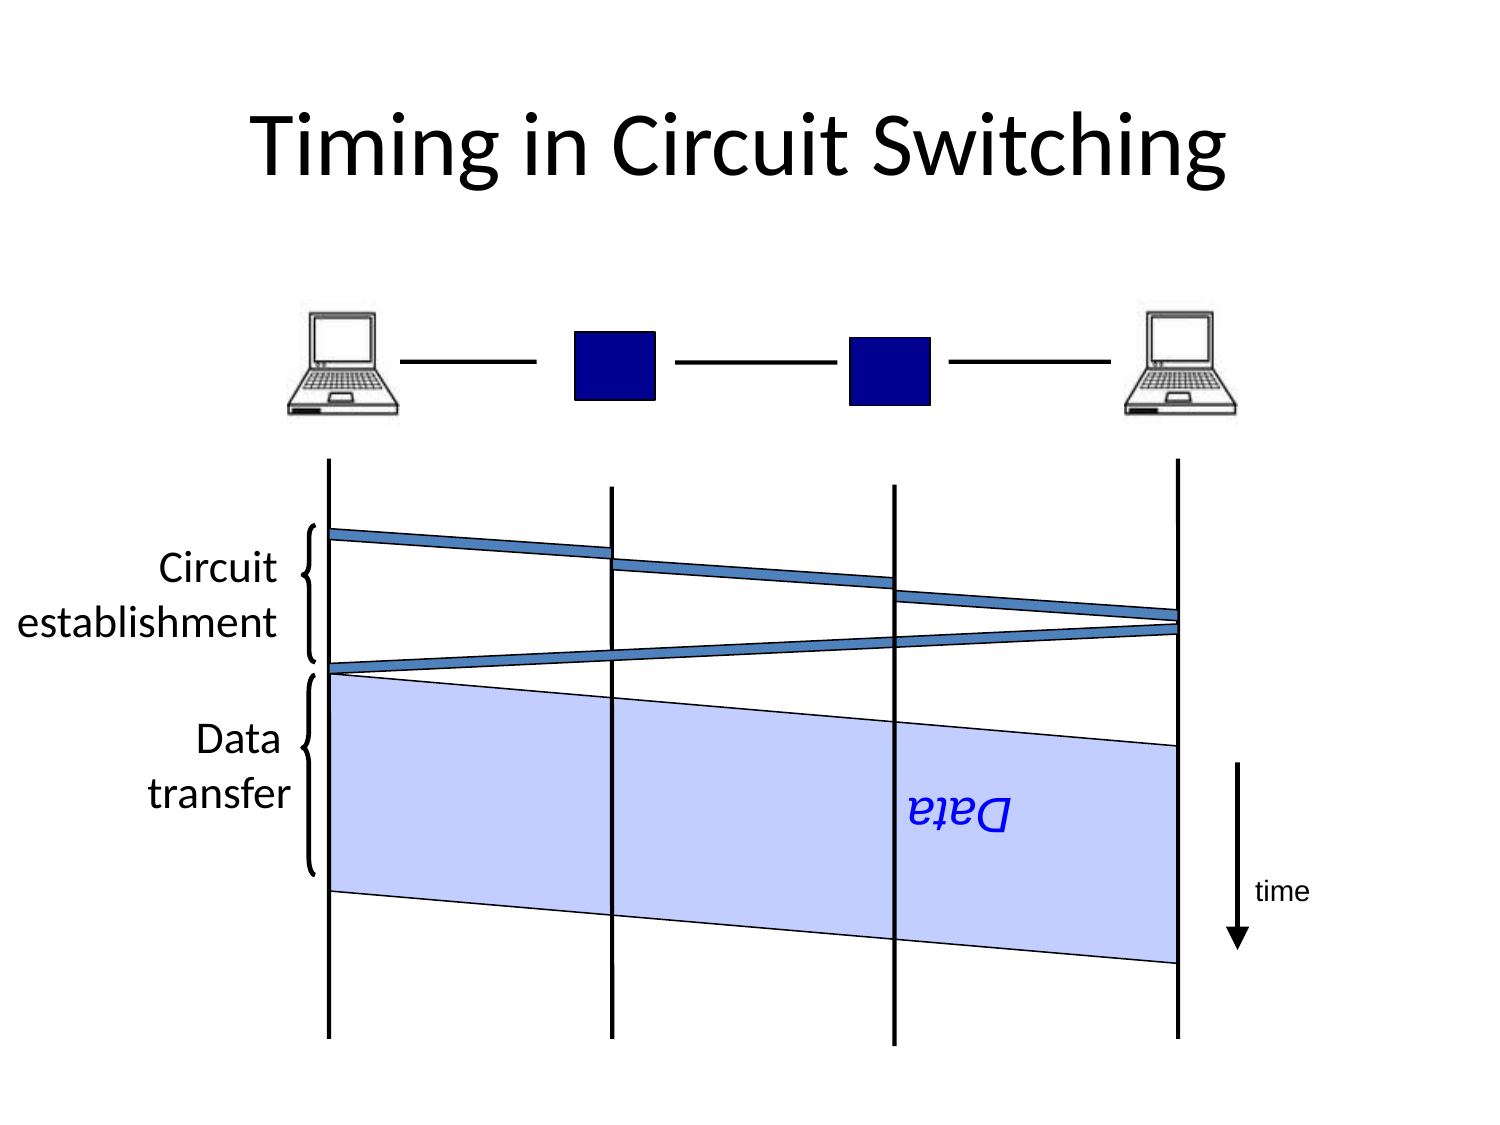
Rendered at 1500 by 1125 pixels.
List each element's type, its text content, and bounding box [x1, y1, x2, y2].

text_box [611, 558, 894, 589]
text_box Data transfer [141, 702, 298, 824]
text_box Circuit establishment [0, 531, 284, 652]
text_box [895, 590, 1179, 621]
text_box Data [329, 674, 894, 940]
text_box [302, 674, 316, 876]
title Timing in Circuit Switching [75, 45, 1425, 233]
text_box [1227, 762, 1248, 950]
text_box [895, 623, 1179, 648]
text_box time [1240, 864, 1326, 915]
picture [286, 300, 401, 426]
text_box [328, 528, 612, 559]
text_box [328, 637, 894, 674]
picture [1124, 299, 1238, 425]
text_box [302, 524, 316, 663]
text_box [849, 337, 931, 406]
text_box Data [895, 721, 1178, 964]
text_box [574, 331, 656, 400]
